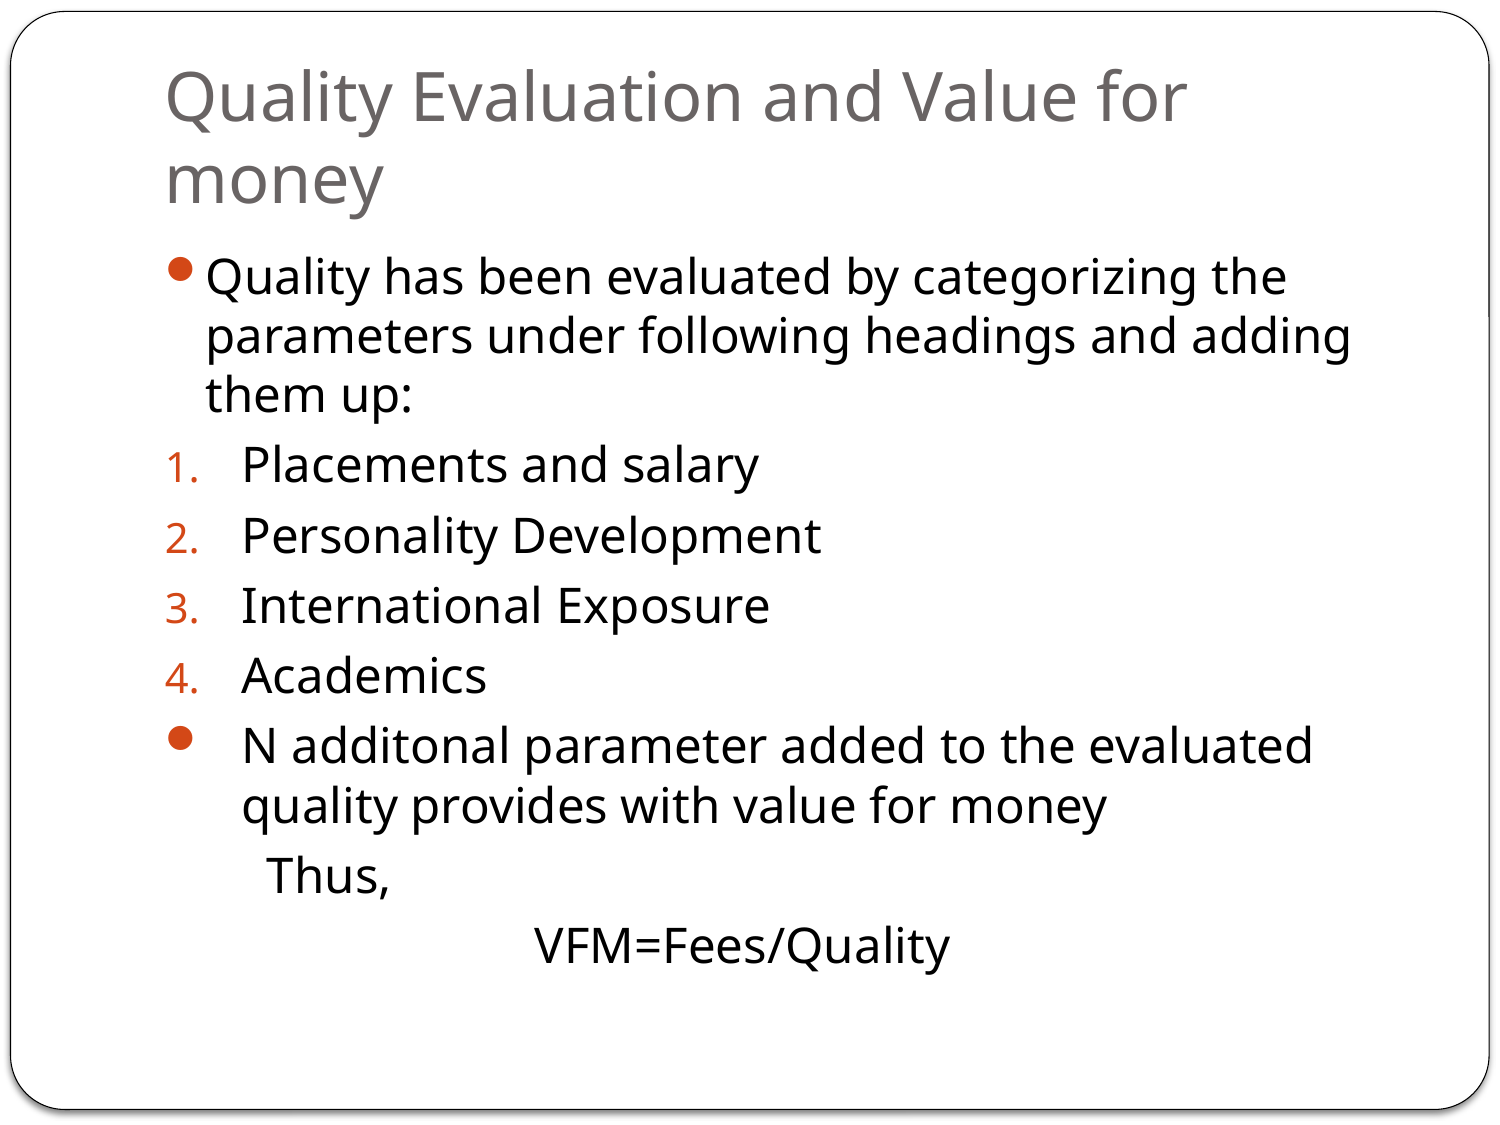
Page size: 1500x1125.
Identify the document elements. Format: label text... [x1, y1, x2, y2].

title Quality Evaluation and Value for money [150, 45, 1425, 233]
list Quality has been evaluated by categorizing the parameters under following headings and adding them up: Placements and salary Personality Development International Exposure Academics N additonal parameter added to the evaluated quality provides with value for money Thus, VFM=Fees/Quality [150, 237, 1425, 988]
